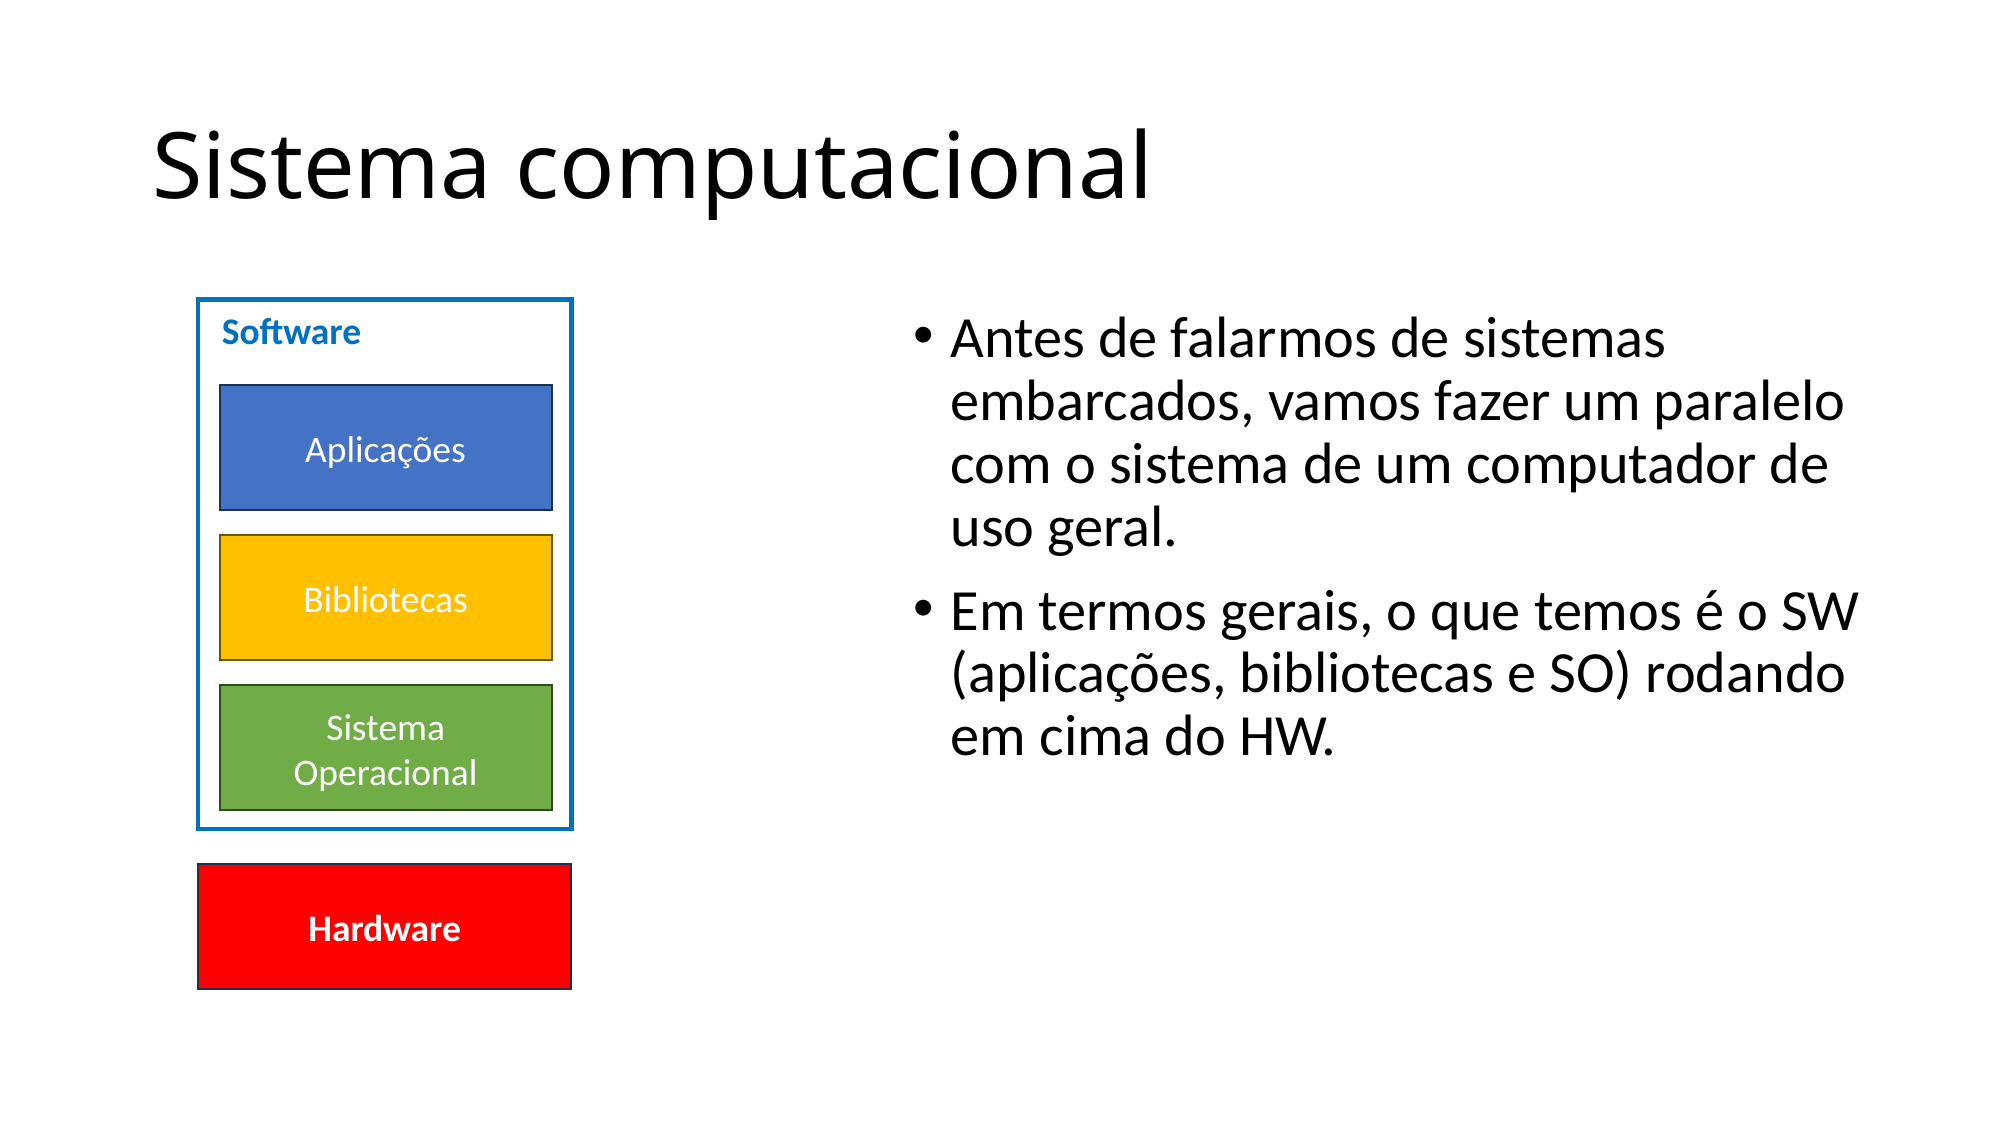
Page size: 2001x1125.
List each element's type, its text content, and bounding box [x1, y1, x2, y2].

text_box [198, 299, 572, 989]
title Sistema computacional [137, 59, 1863, 278]
list Antes de falarmos de sistemas embarcados, vamos fazer um paralelo com o sistema de um computador de uso geral. Em termos gerais, o que temos é o SW (aplicações, bibliotecas e SO) rodando em cima do HW. [898, 299, 1940, 1014]
